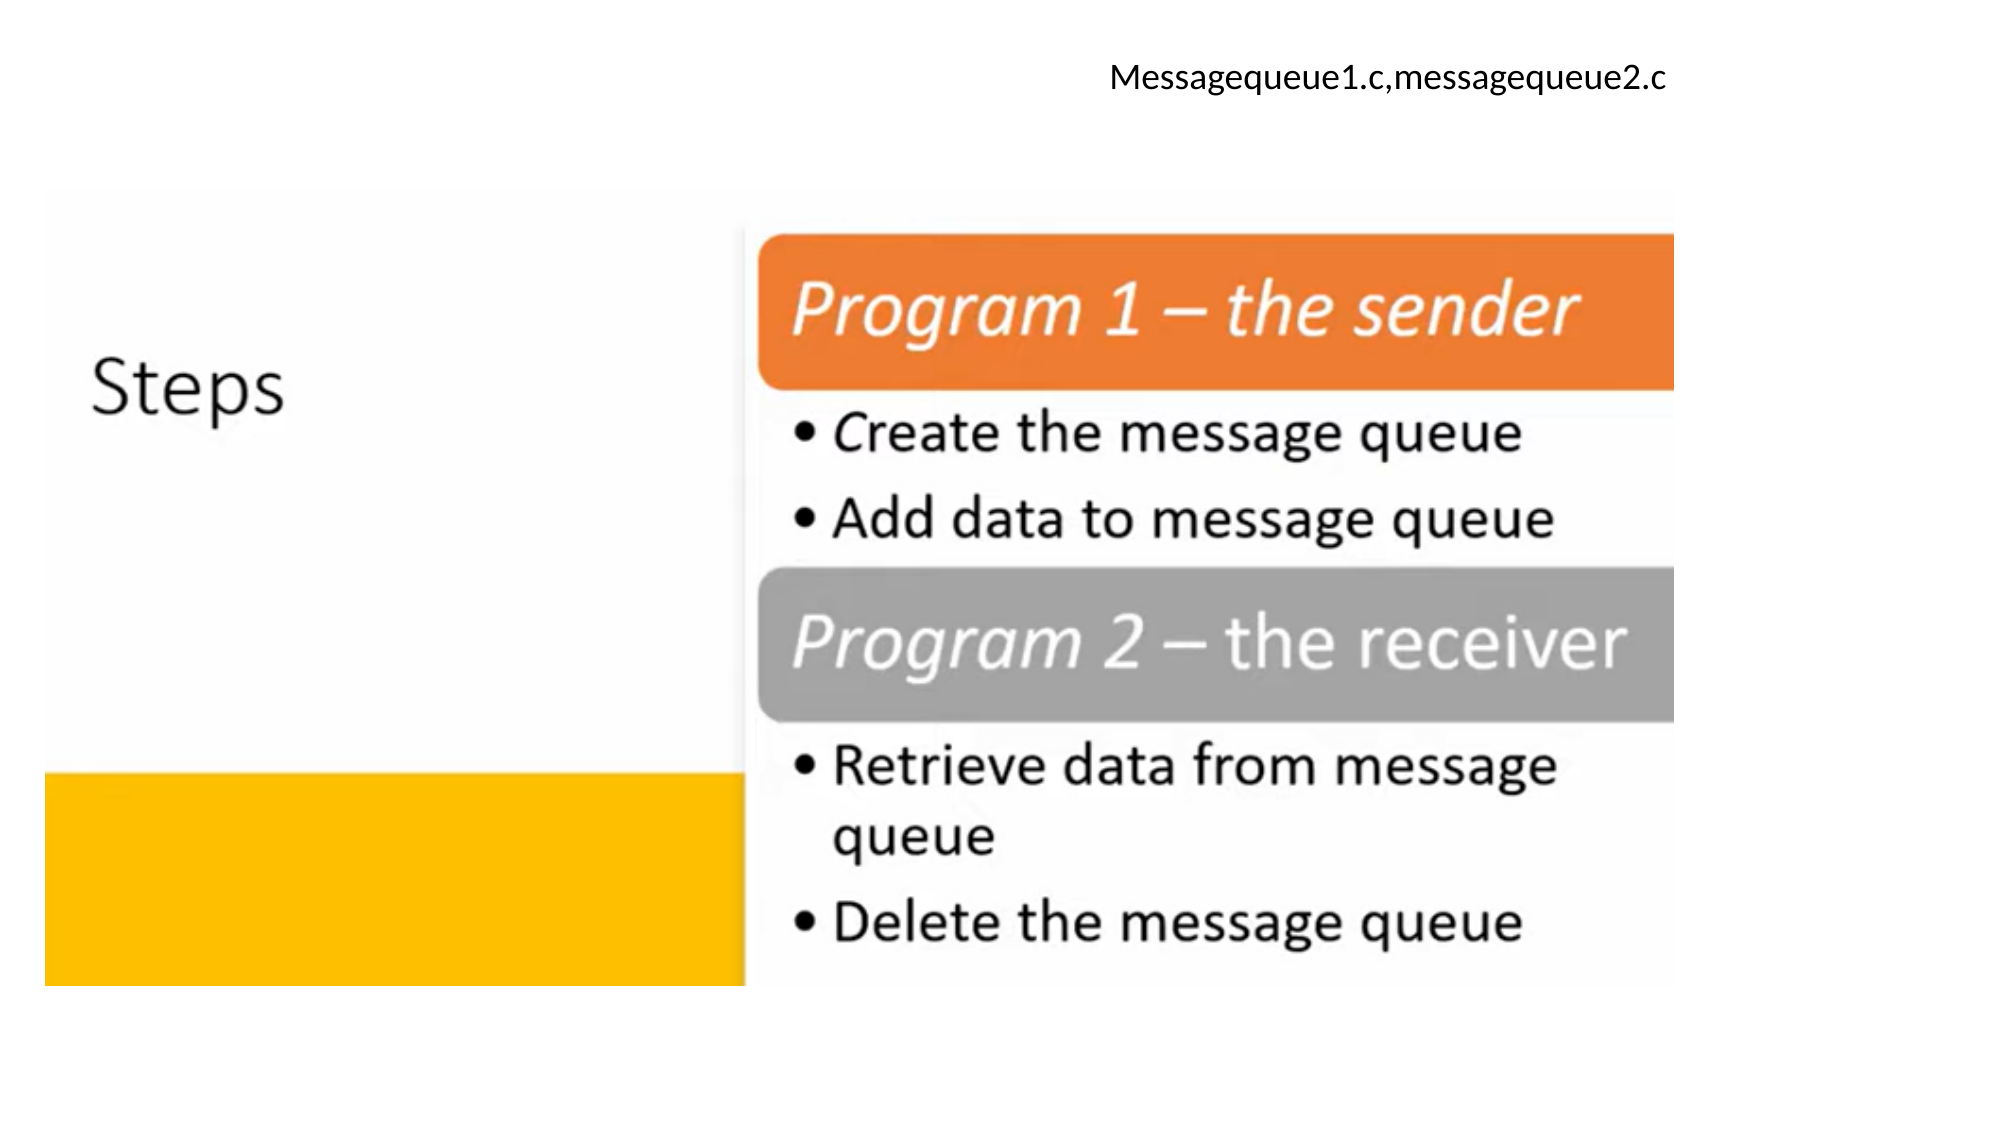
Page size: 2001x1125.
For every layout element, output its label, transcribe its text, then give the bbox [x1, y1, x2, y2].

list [45, 189, 1674, 987]
text_box Messagequeue1.c,messagequeue2.c [1094, 44, 1736, 105]
